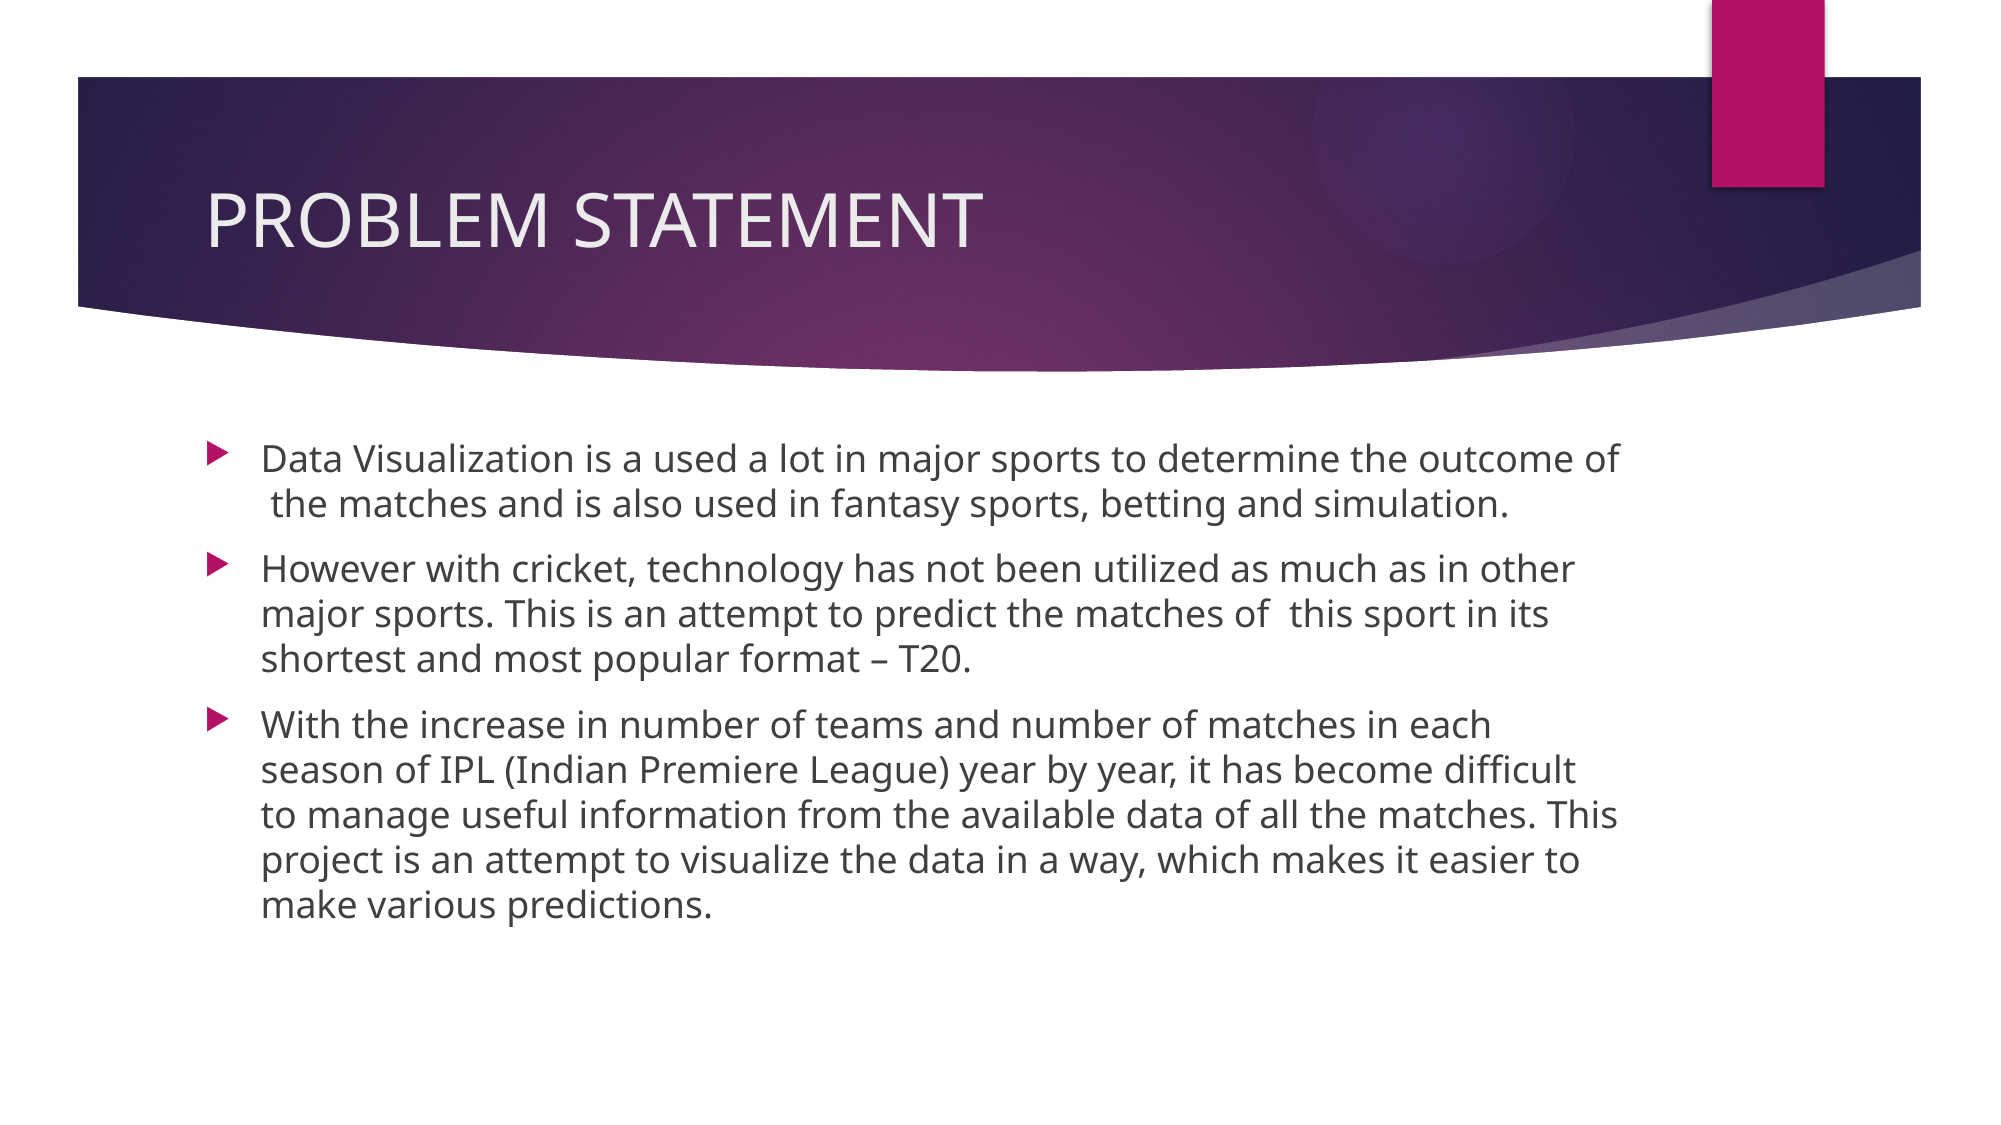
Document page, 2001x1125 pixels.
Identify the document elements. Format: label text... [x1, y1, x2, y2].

title PROBLEM STATEMENT [189, 159, 1627, 276]
list Data Visualization is a used a lot in major sports to determine the outcome of the matches and is also used in fantasy sports, betting and simulation. However with cricket, technology has not been utilized as much as in other major sports. This is an attempt to predict the matches of this sport in its shortest and most popular format – T20. With the increase in number of teams and number of matches in each season of IPL (Indian Premiere League) year by year, it has become difficult to manage useful information from the available data of all the matches. This project is an attempt to visualize the data in a way, which makes it easier to make various predictions. [189, 427, 1638, 988]
